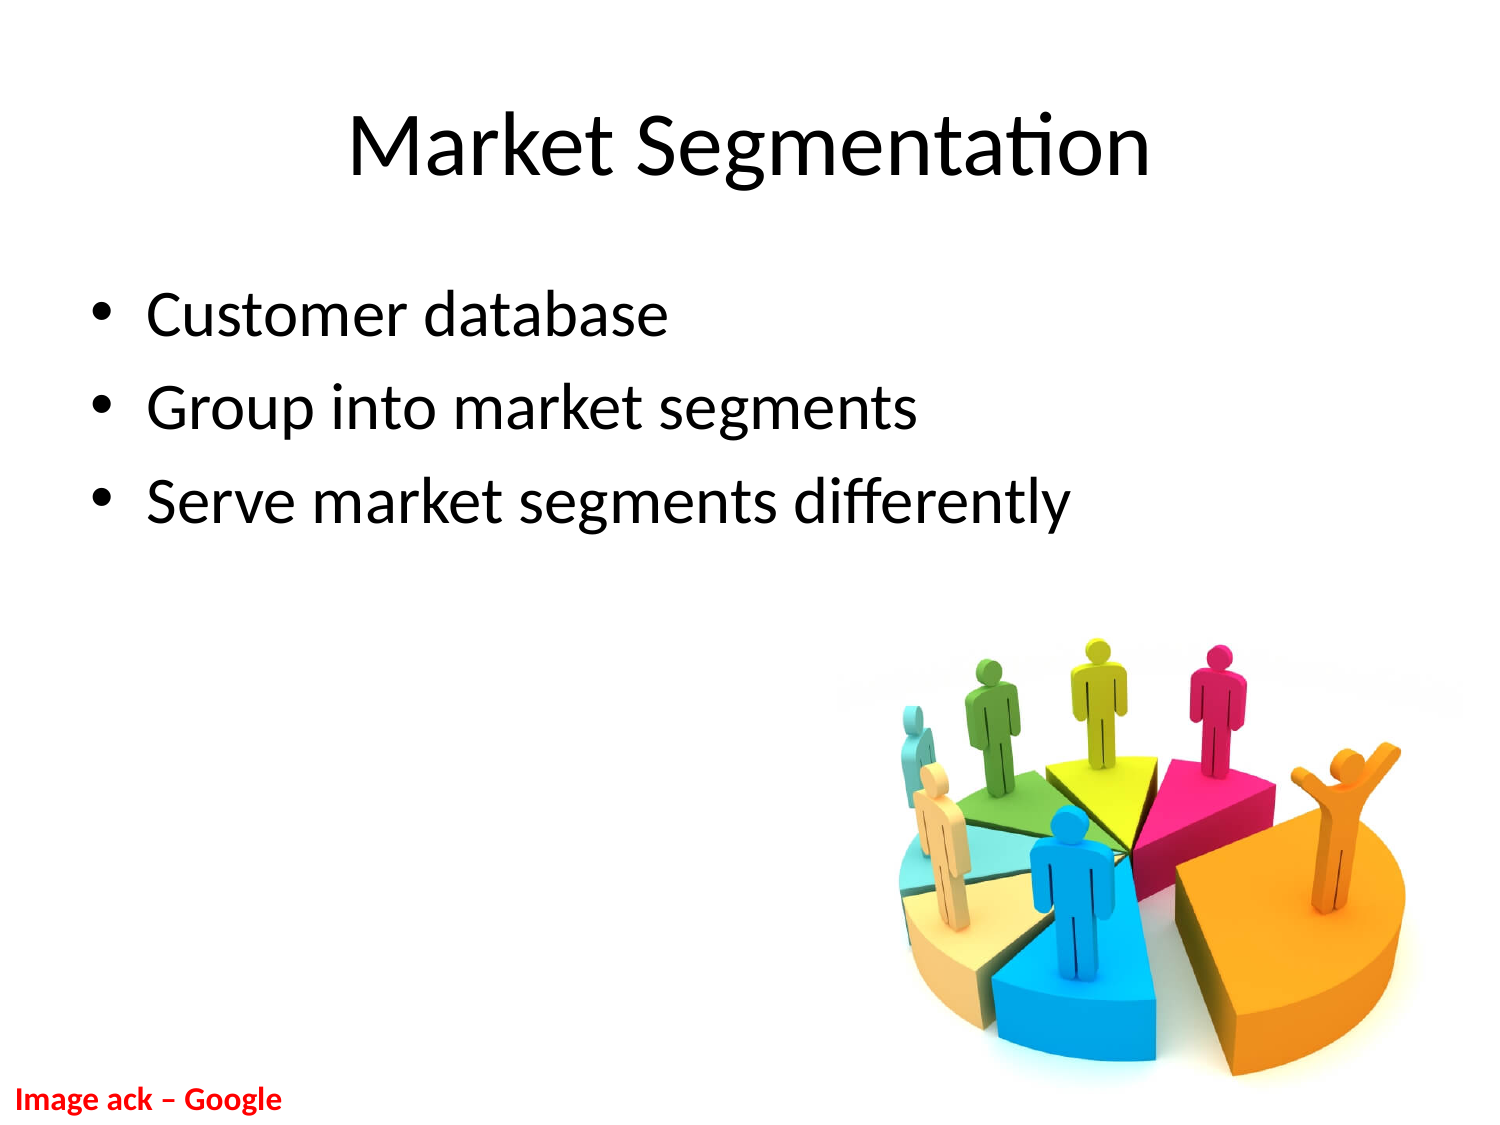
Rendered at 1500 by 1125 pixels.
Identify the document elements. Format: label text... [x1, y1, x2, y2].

picture [837, 624, 1463, 1094]
title Market Segmentation [75, 45, 1425, 233]
text_box Image ack – Google [0, 1069, 301, 1125]
list Customer database Group into market segments Serve market segments differently [75, 262, 1425, 1005]
